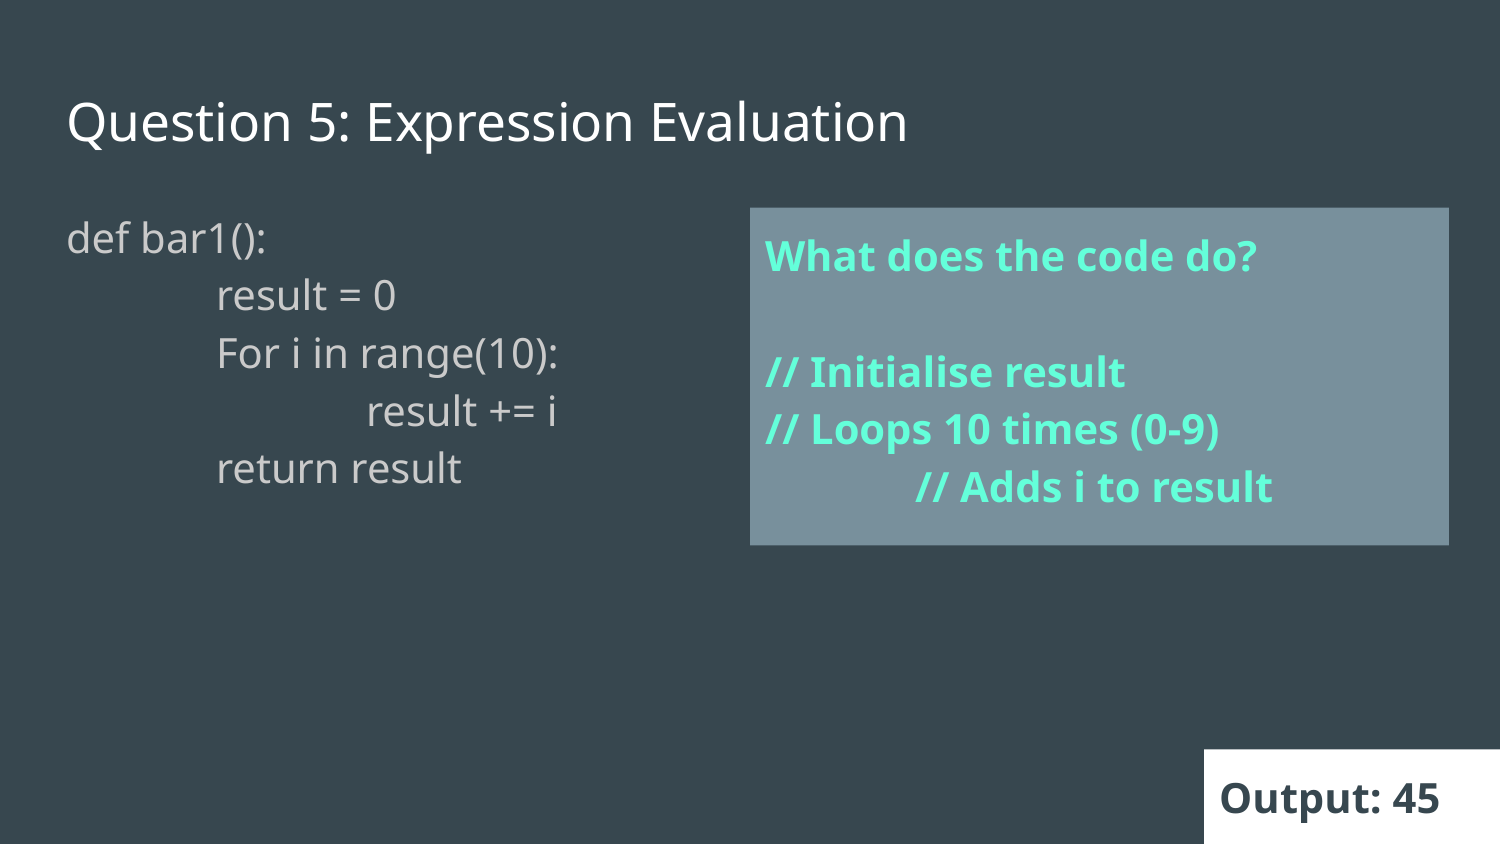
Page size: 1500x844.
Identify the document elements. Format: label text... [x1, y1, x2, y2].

list What does the code do? // Initialise result // Loops 10 times (0-9) // Adds i to result [750, 207, 1449, 546]
list def bar1(): result = 0 For i in range(10): result += i return result [51, 189, 736, 750]
list Output: 45 [1204, 749, 1500, 844]
title Question 5: Expression Evaluation [51, 72, 1449, 167]
